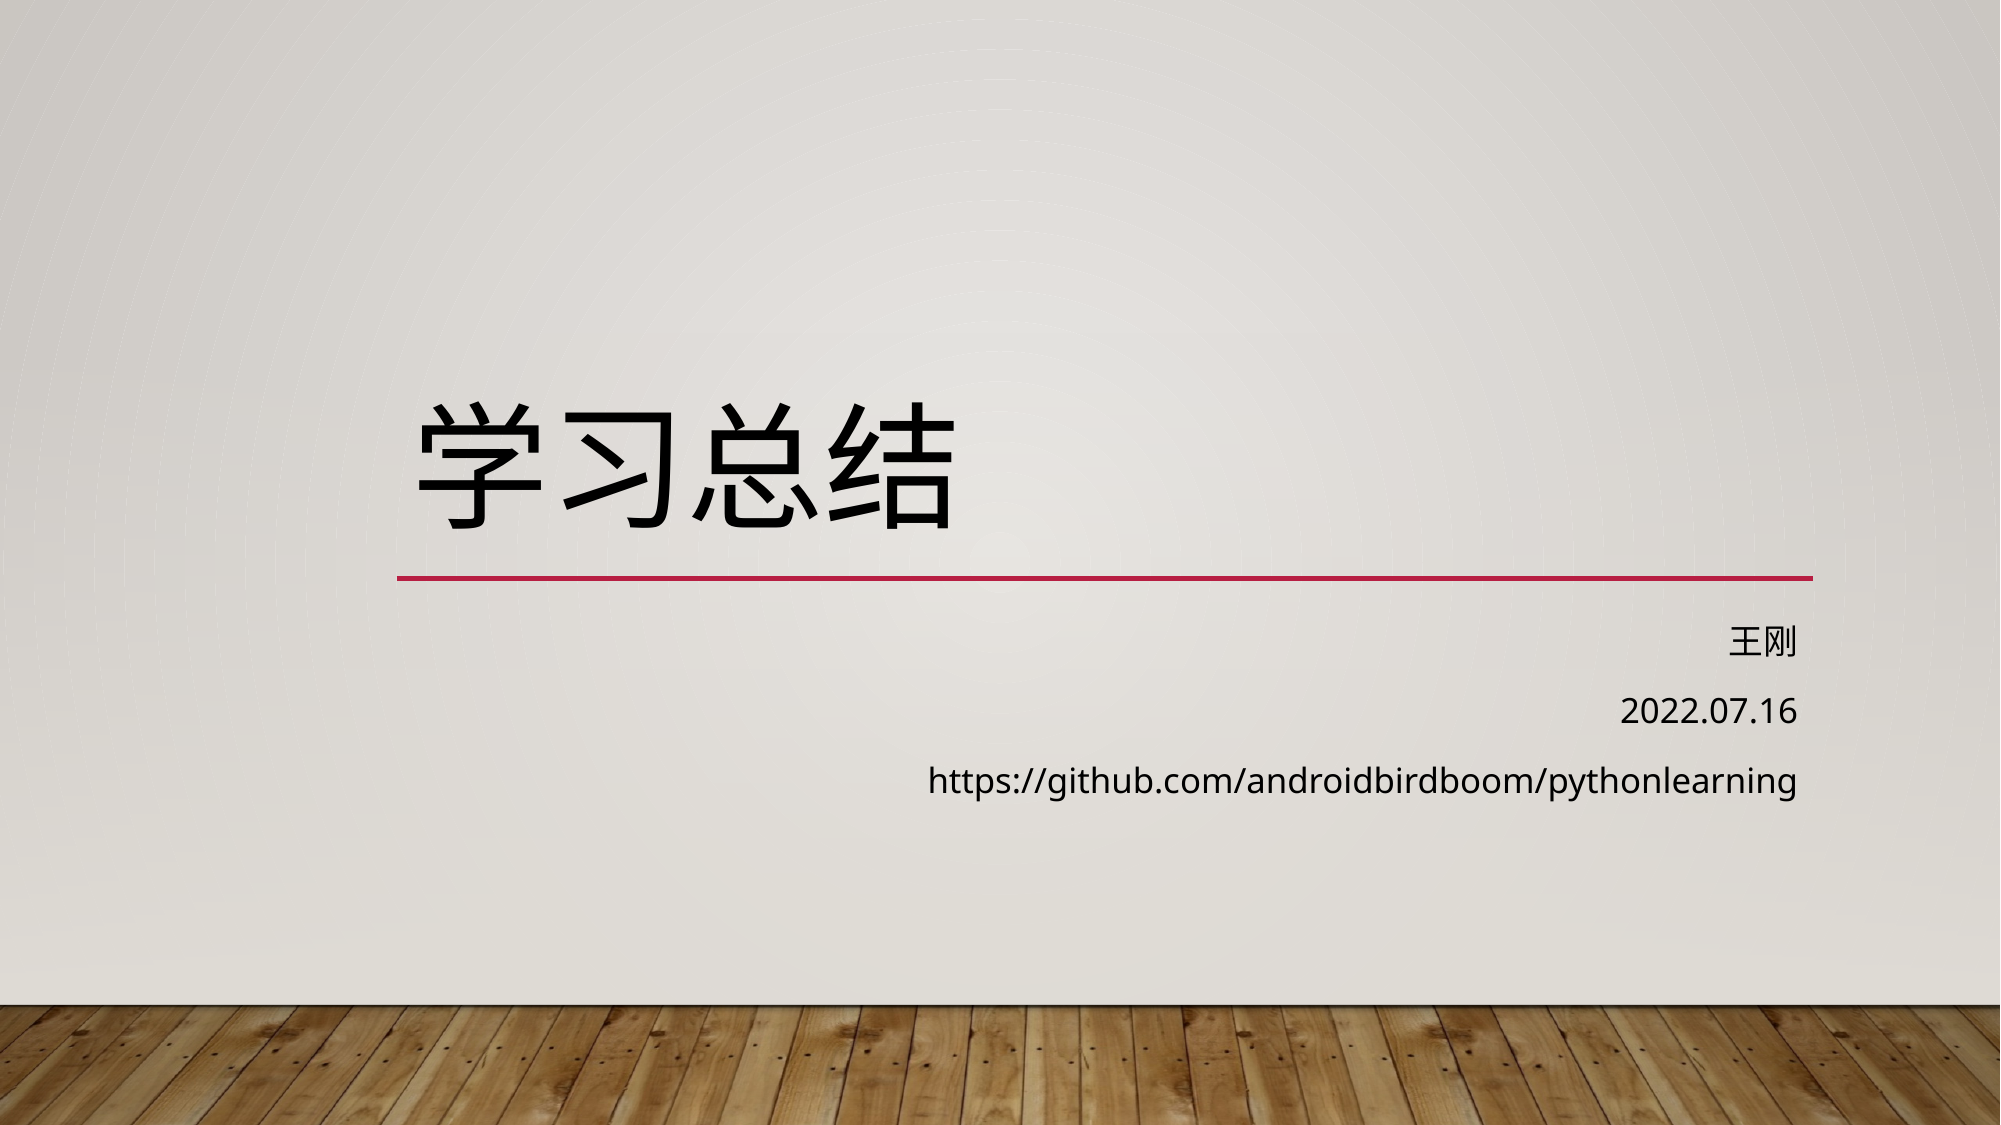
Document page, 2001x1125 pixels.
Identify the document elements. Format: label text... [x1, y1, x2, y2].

subtitle 王刚 2022.07.16 https://github.com/androidbirdboom/pythonlearning [396, 596, 1814, 818]
title 学习总结 [396, 131, 1814, 549]
picture [0, 1005, 2000, 1125]
